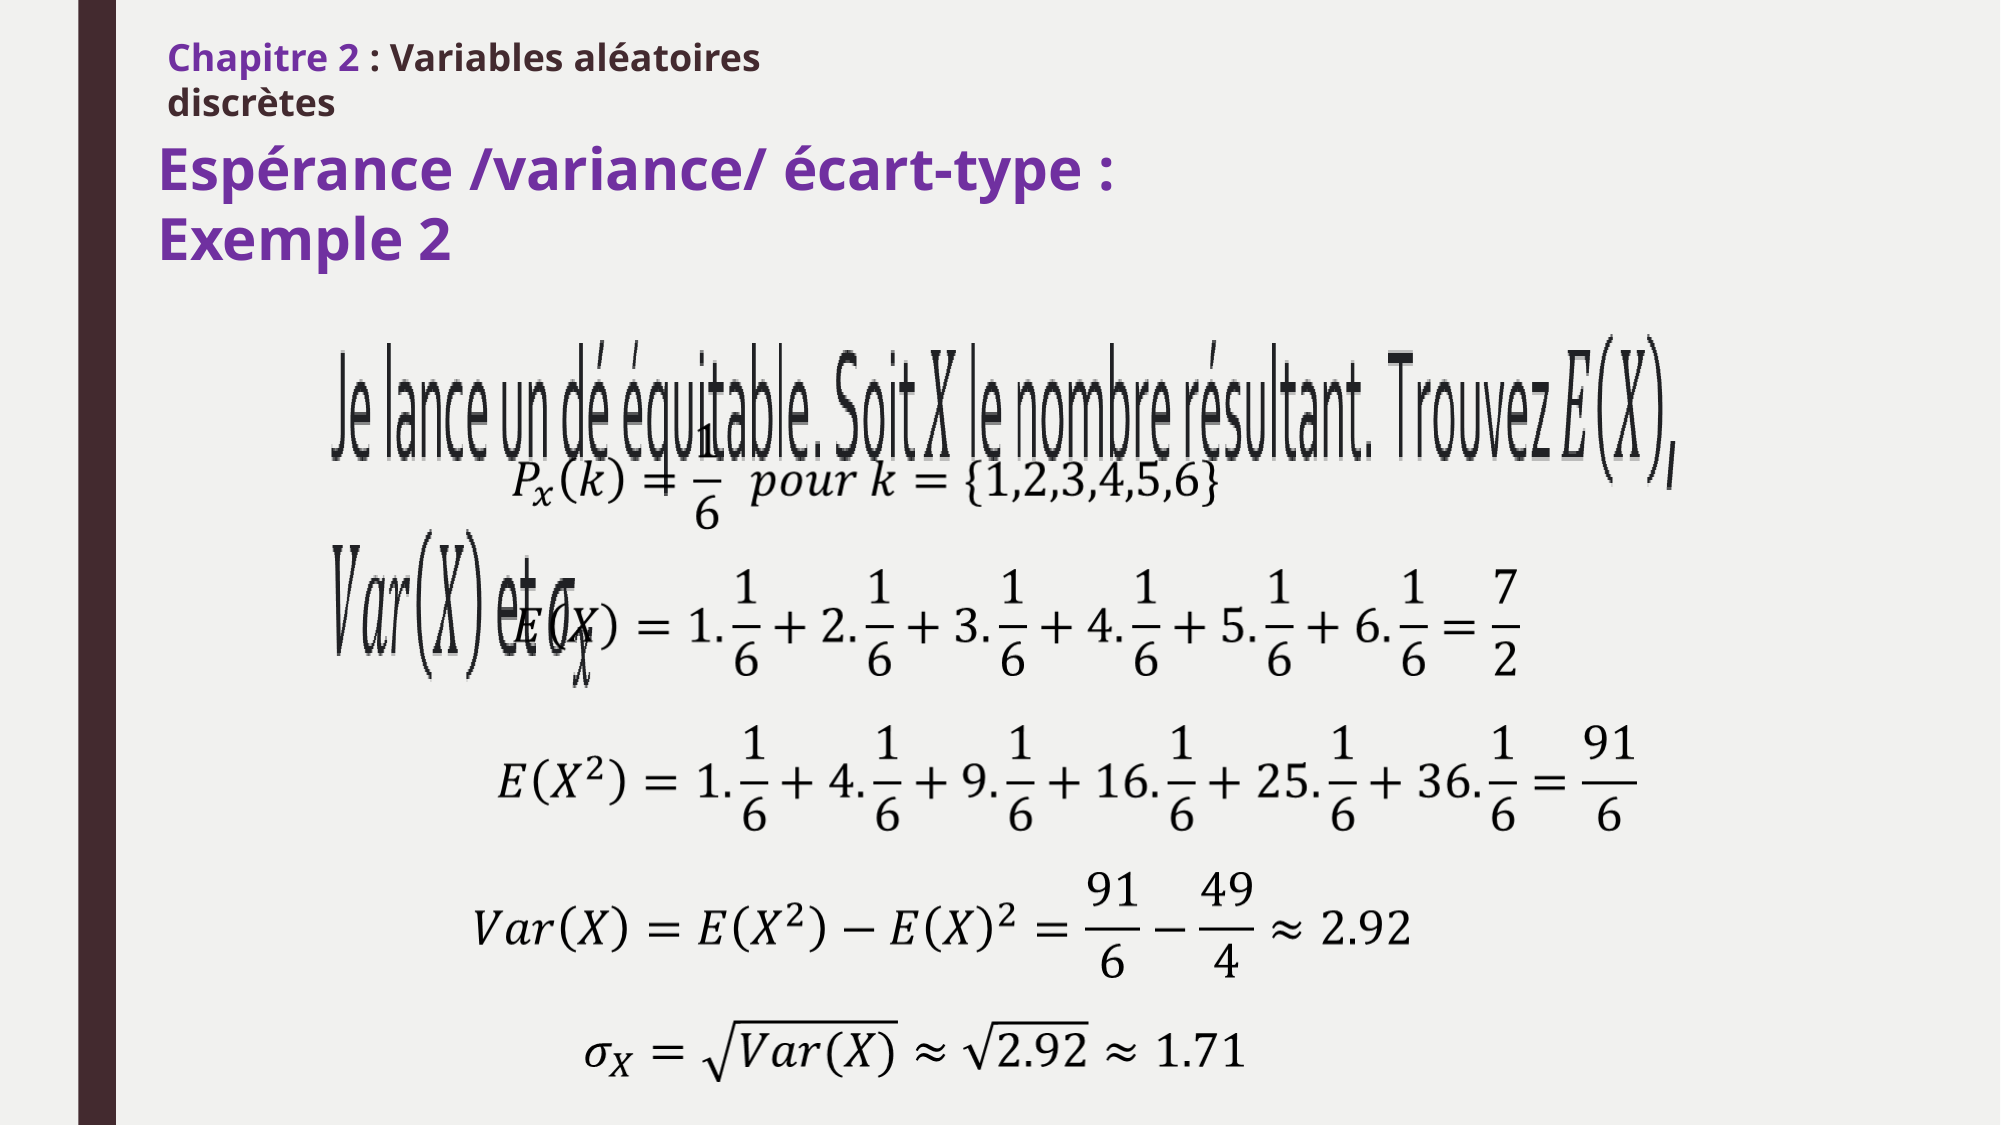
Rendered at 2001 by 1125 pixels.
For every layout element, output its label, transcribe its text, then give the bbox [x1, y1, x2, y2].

text_box [462, 864, 1423, 979]
text_box [502, 416, 1228, 531]
text_box Espérance /variance/ écart-type : Exemple 2 [155, 129, 1278, 272]
list [300, 256, 1738, 894]
text_box [465, 718, 1668, 878]
text_box Chapitre 2 : Variables aléatoires discrètes [150, 26, 844, 132]
text_box [574, 1008, 1255, 1082]
text_box [502, 562, 1530, 677]
